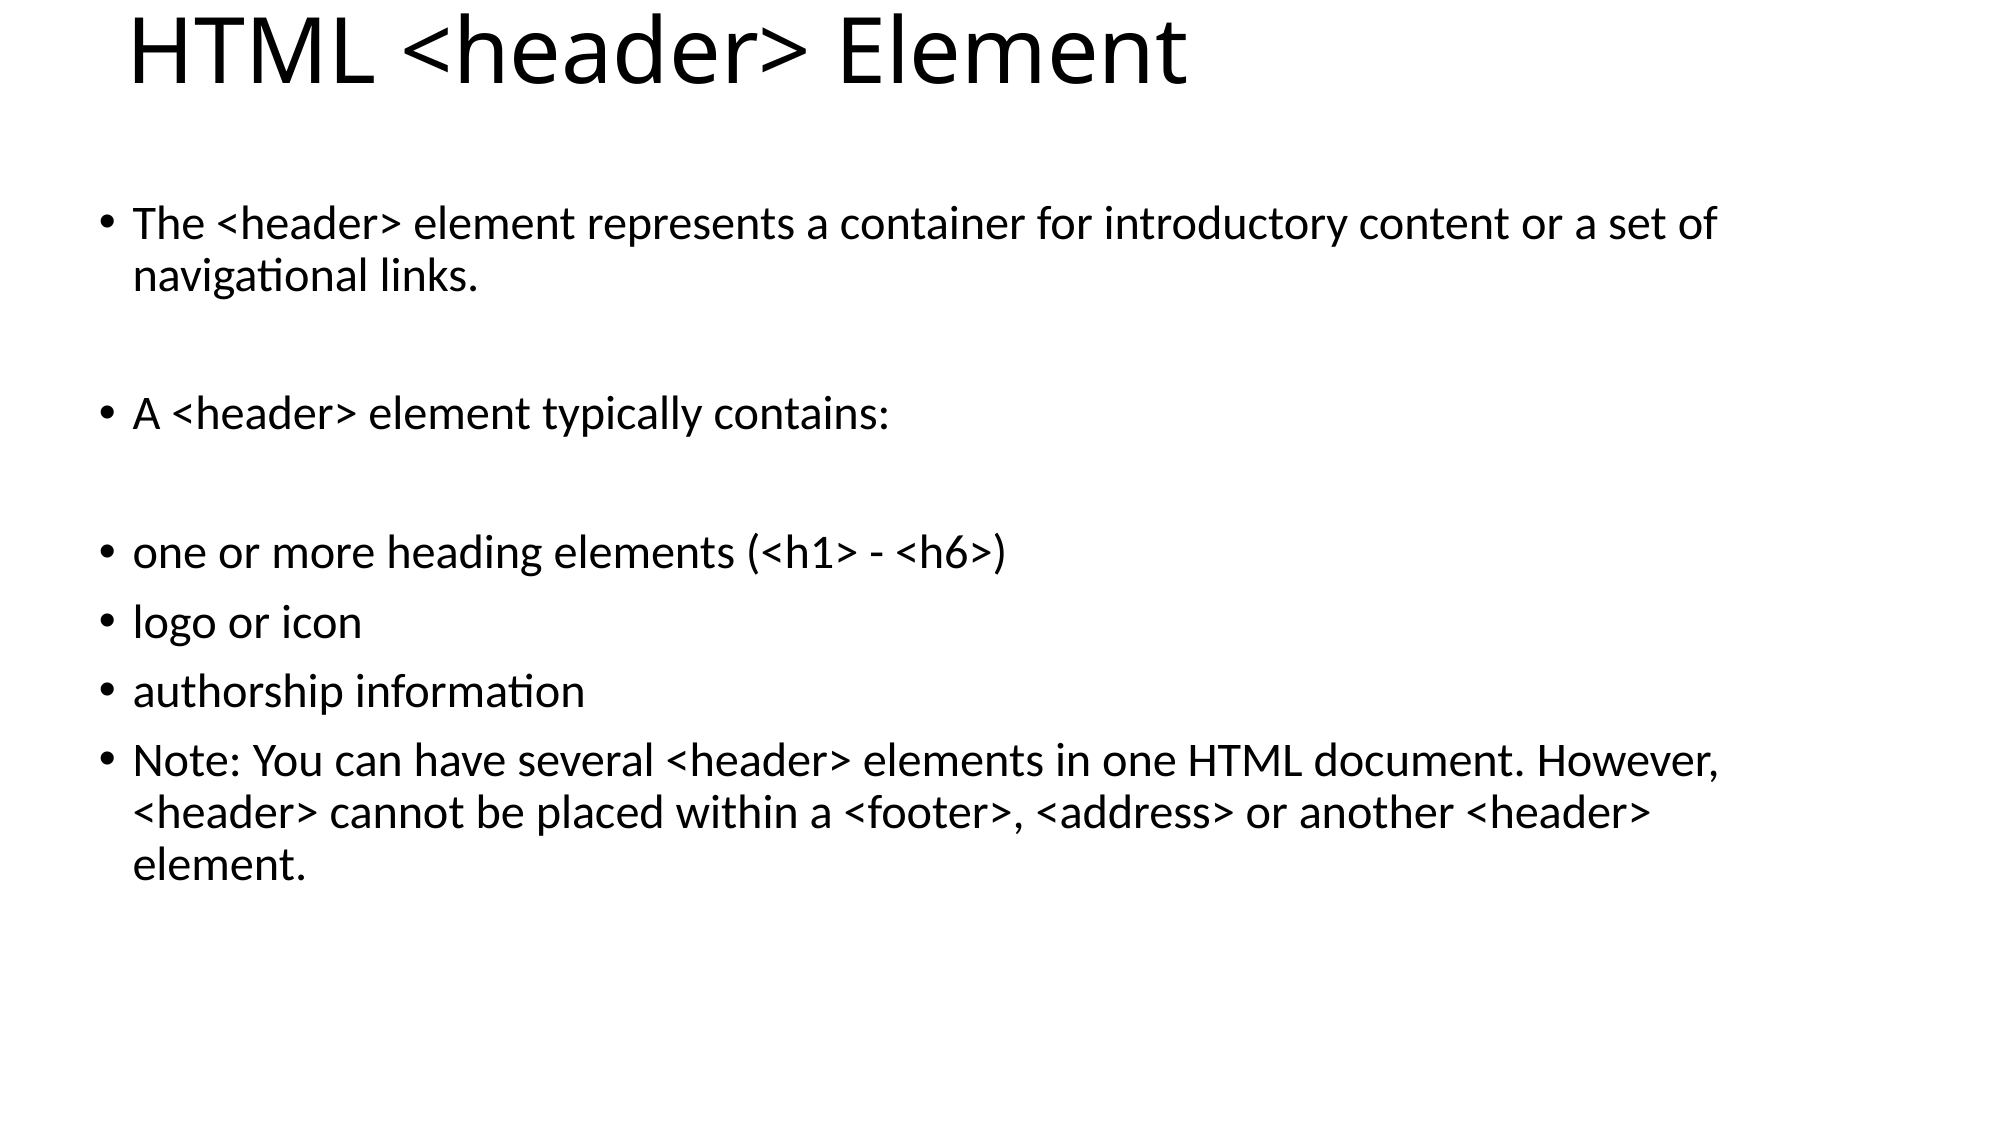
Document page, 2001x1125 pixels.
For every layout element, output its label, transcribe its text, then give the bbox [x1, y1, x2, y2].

title HTML <header> Element [111, 0, 1837, 218]
list The <header> element represents a container for introductory content or a set of navigational links. A <header> element typically contains: one or more heading elements (<h1> - <h6>) logo or icon authorship information Note: You can have several <header> elements in one HTML document. However, <header> cannot be placed within a <footer>, <address> or another <header> element. [83, 190, 1809, 904]
